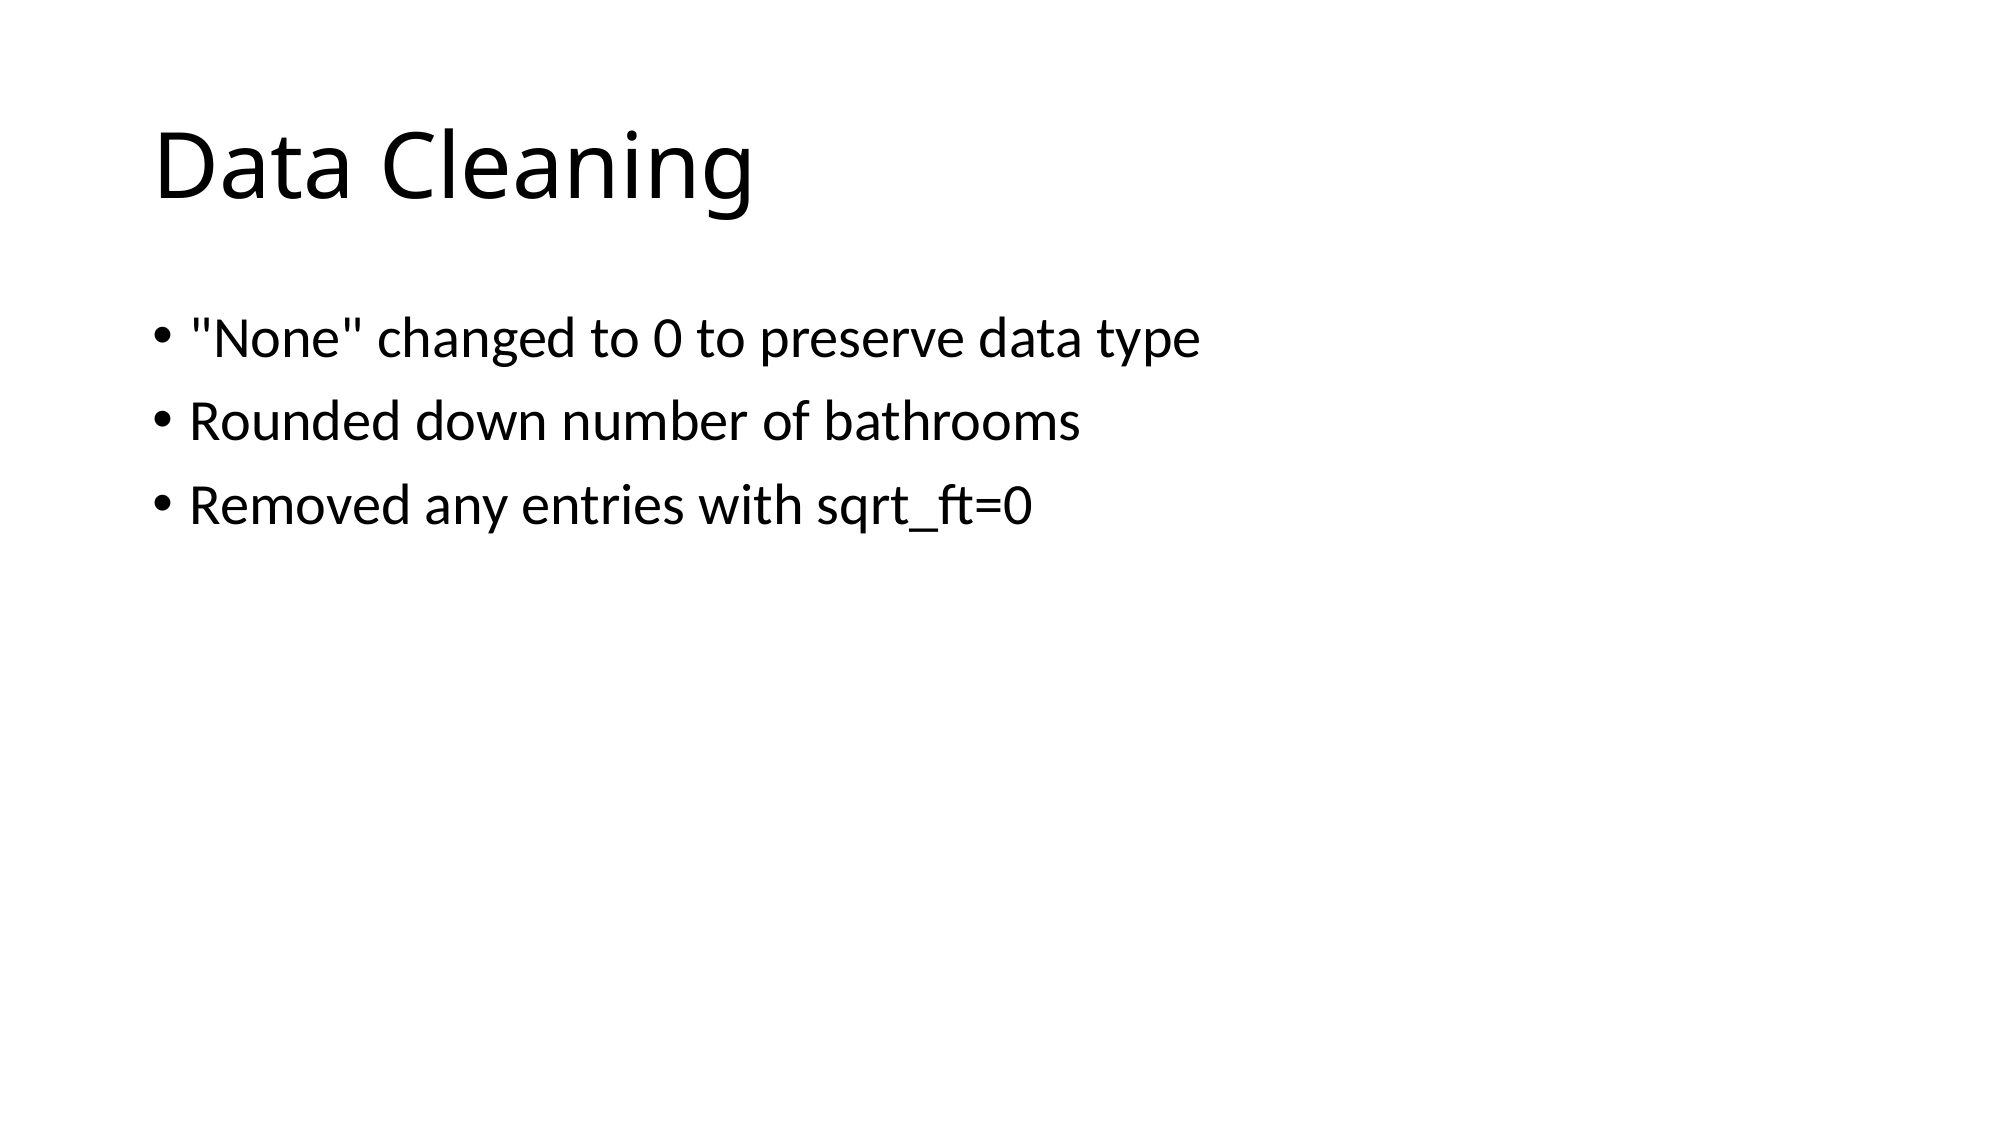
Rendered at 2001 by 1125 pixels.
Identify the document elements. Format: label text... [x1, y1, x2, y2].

list "None" changed to 0 to preserve data type Rounded down number of bathrooms Removed any entries with sqrt_ft=0 [137, 299, 1863, 1014]
title Data Cleaning [137, 59, 1863, 278]
